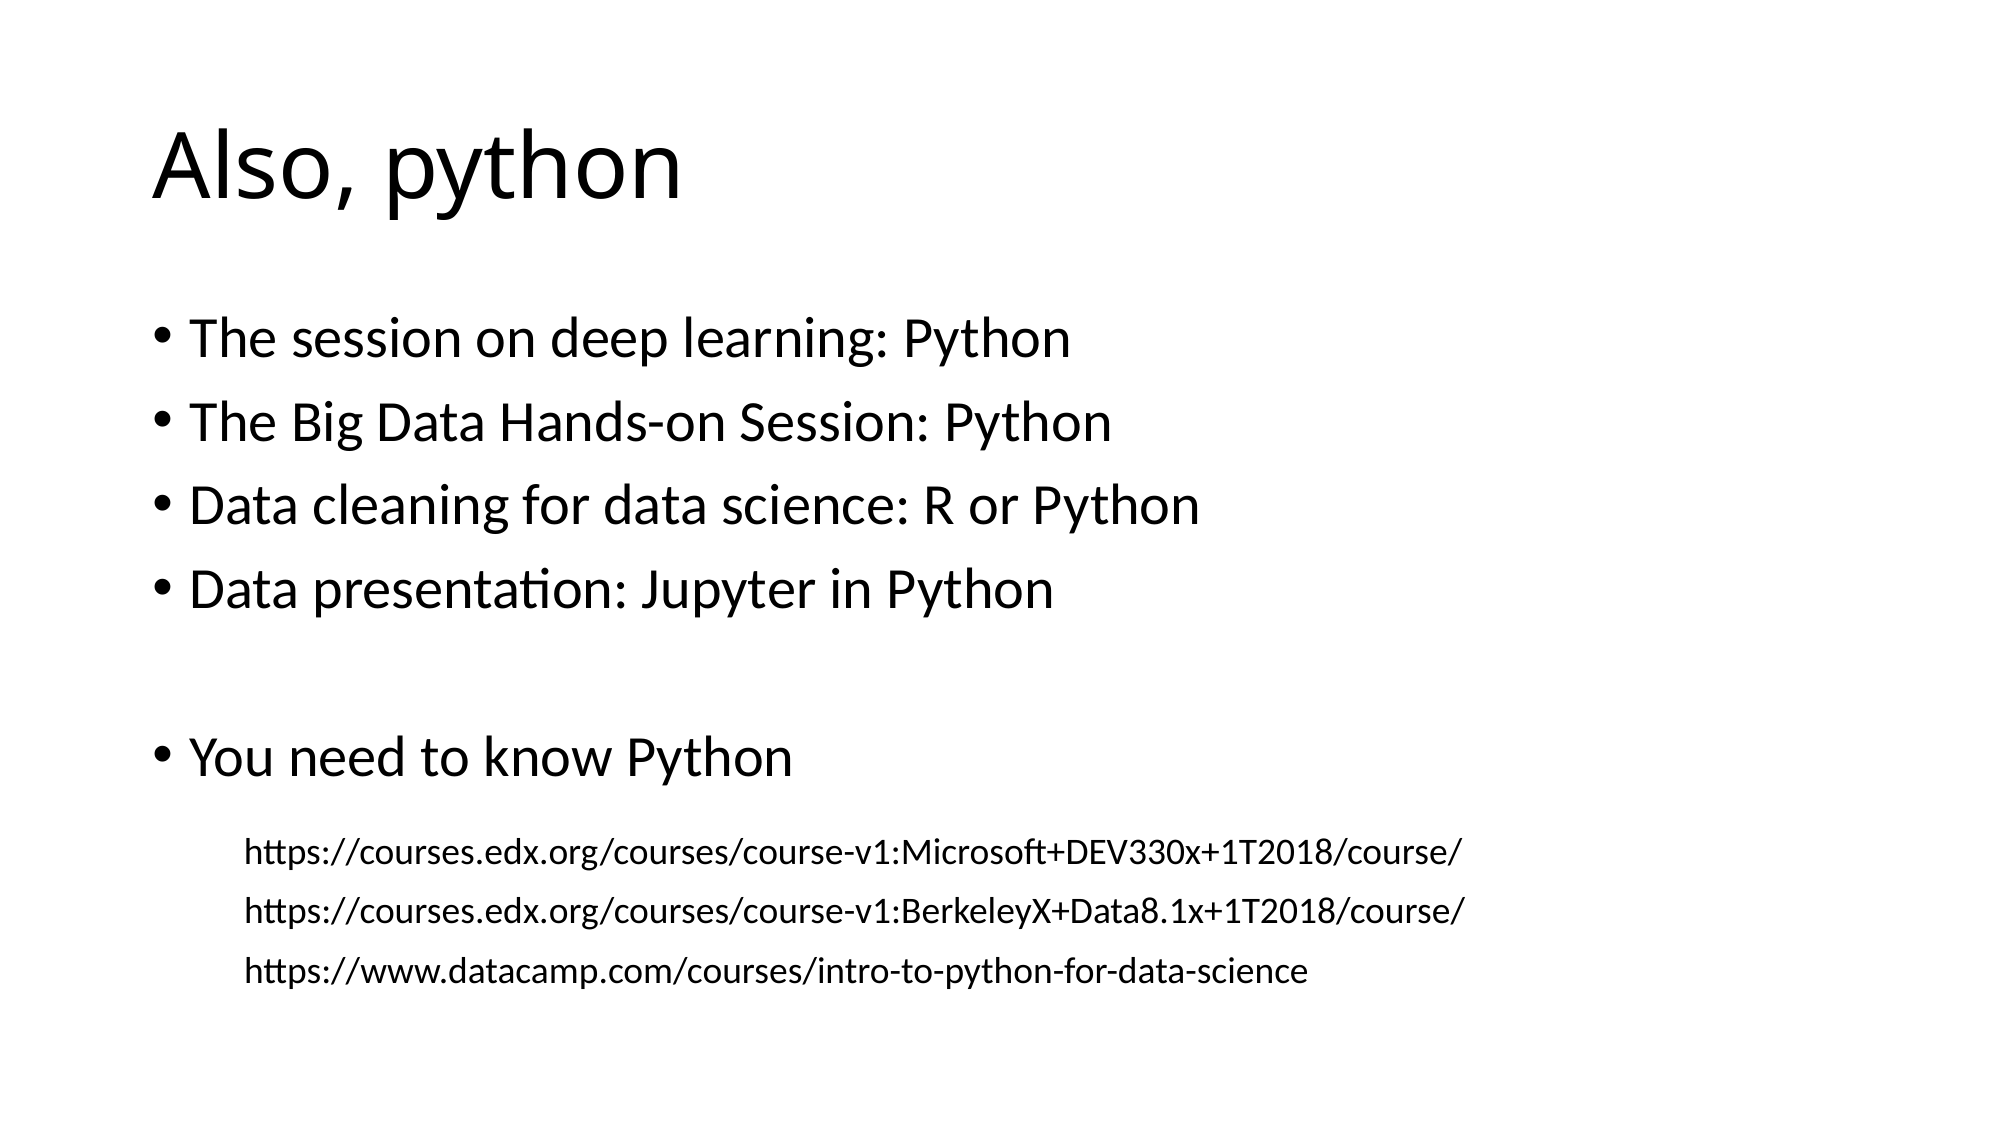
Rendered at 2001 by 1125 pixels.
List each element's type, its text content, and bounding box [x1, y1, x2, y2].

text_box https://www.datacamp.com/courses/intro-to-python-for-data-science [229, 938, 1757, 999]
list The session on deep learning: Python The Big Data Hands-on Session: Python Data cleaning for data science: R or Python Data presentation: Jupyter in Python You need to know Python [137, 299, 1863, 1014]
text_box https://courses.edx.org/courses/course-v1:BerkeleyX+Data8.1x+1T2018/course/ [229, 878, 1740, 938]
text_box https://courses.edx.org/courses/course-v1:Microsoft+DEV330x+1T2018/course/ [229, 819, 1721, 878]
title Also, python [137, 59, 1863, 278]
